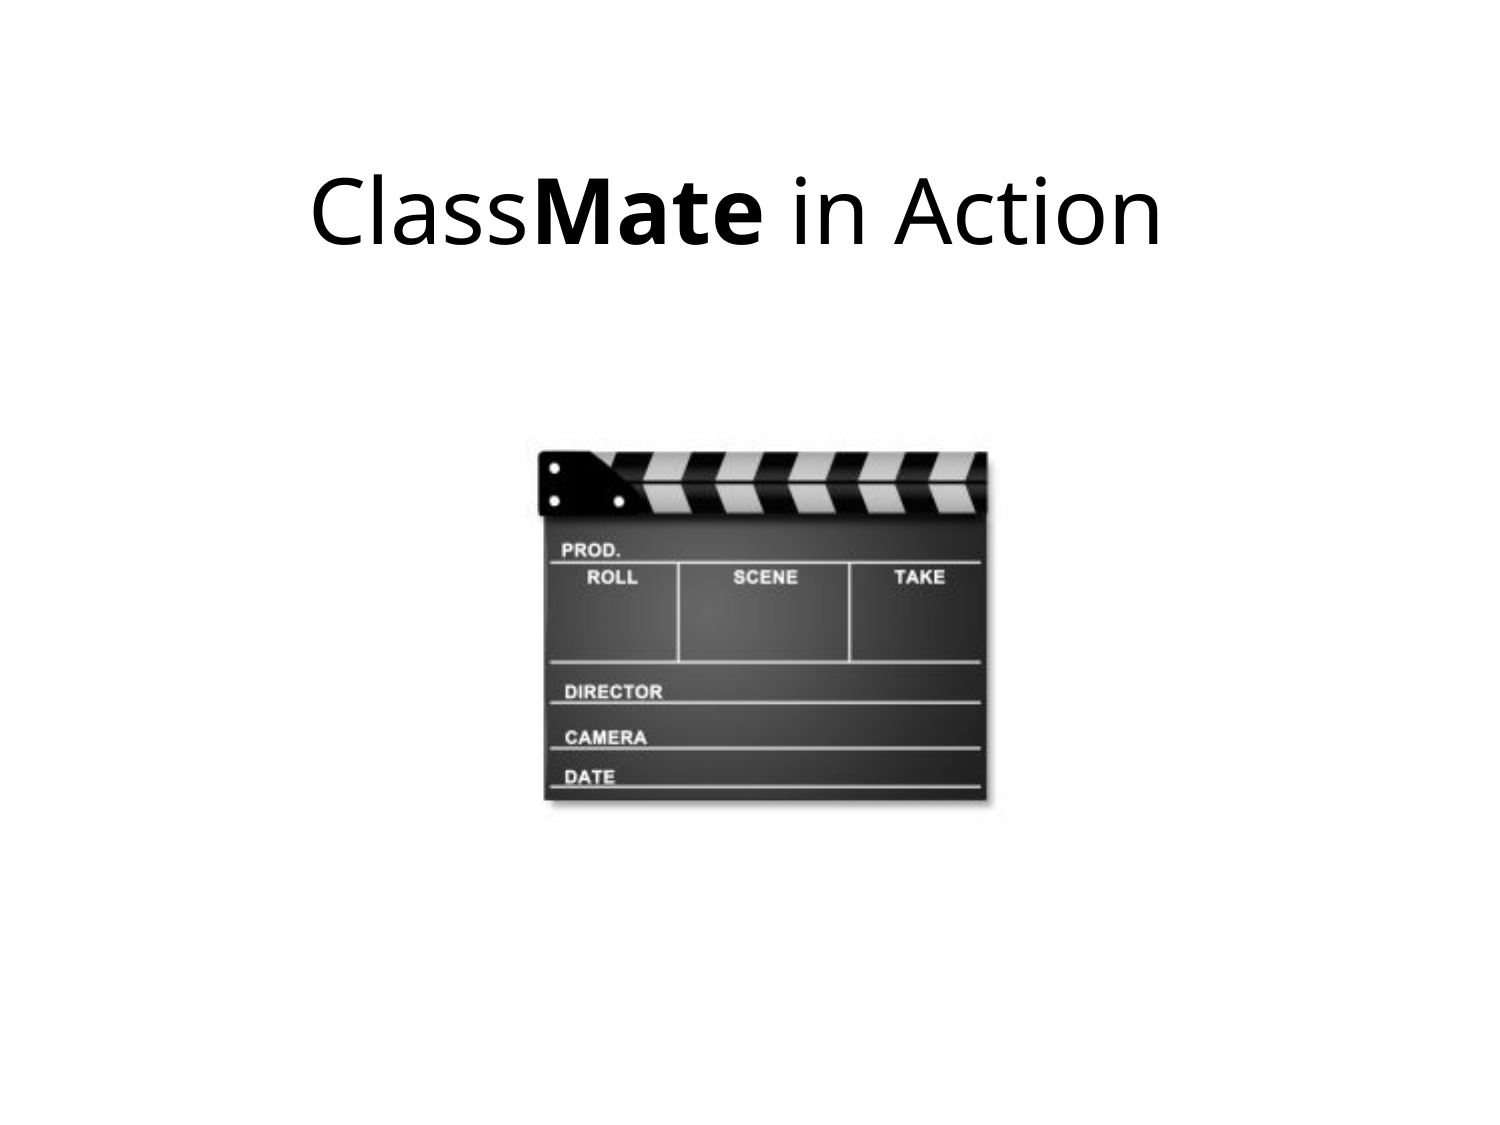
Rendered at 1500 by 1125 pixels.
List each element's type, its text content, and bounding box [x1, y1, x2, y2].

text_box ClassMate in Action [99, 87, 1375, 329]
picture [462, 374, 1063, 866]
